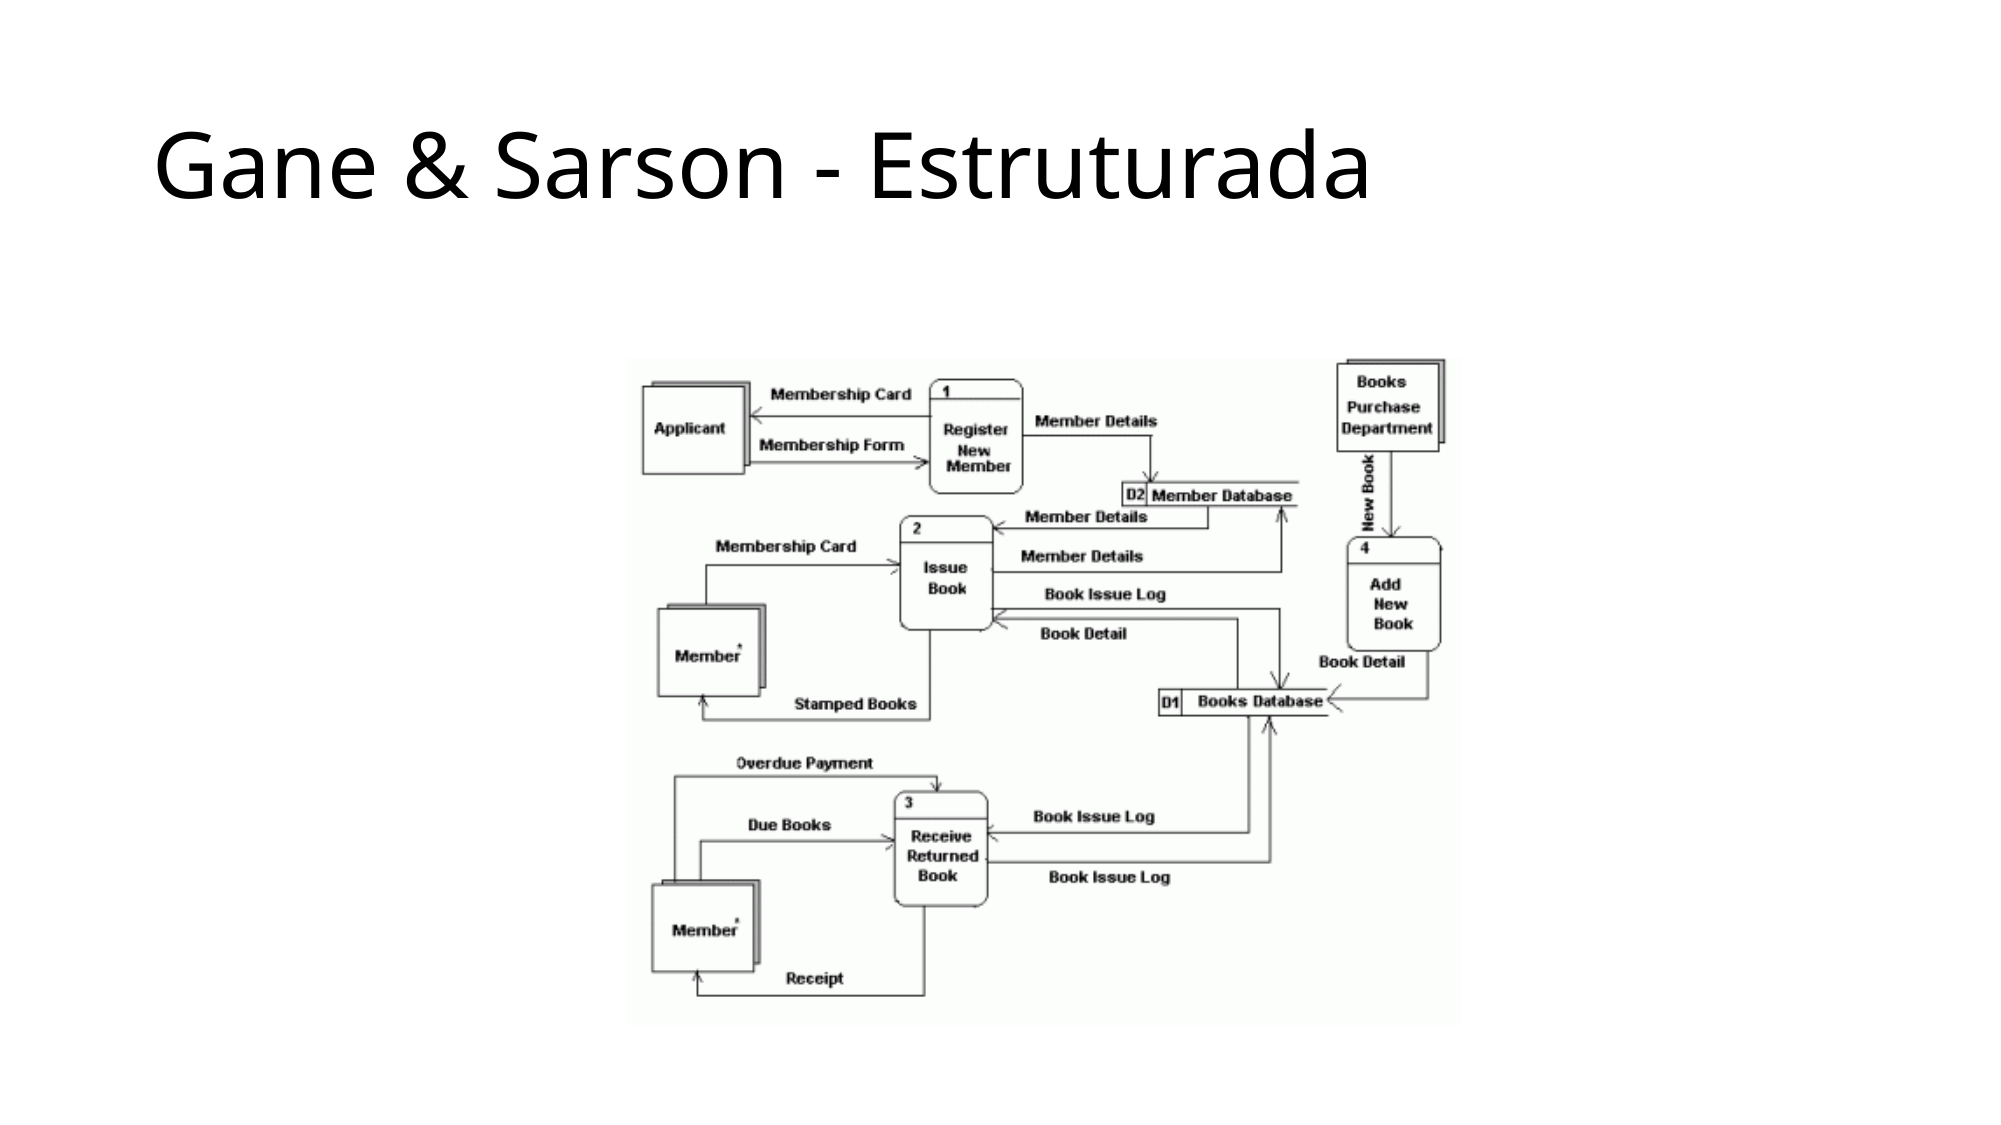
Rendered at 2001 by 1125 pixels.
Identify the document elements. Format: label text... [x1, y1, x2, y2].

title Gane & Sarson - Estruturada [137, 59, 1863, 278]
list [627, 358, 1461, 1025]
